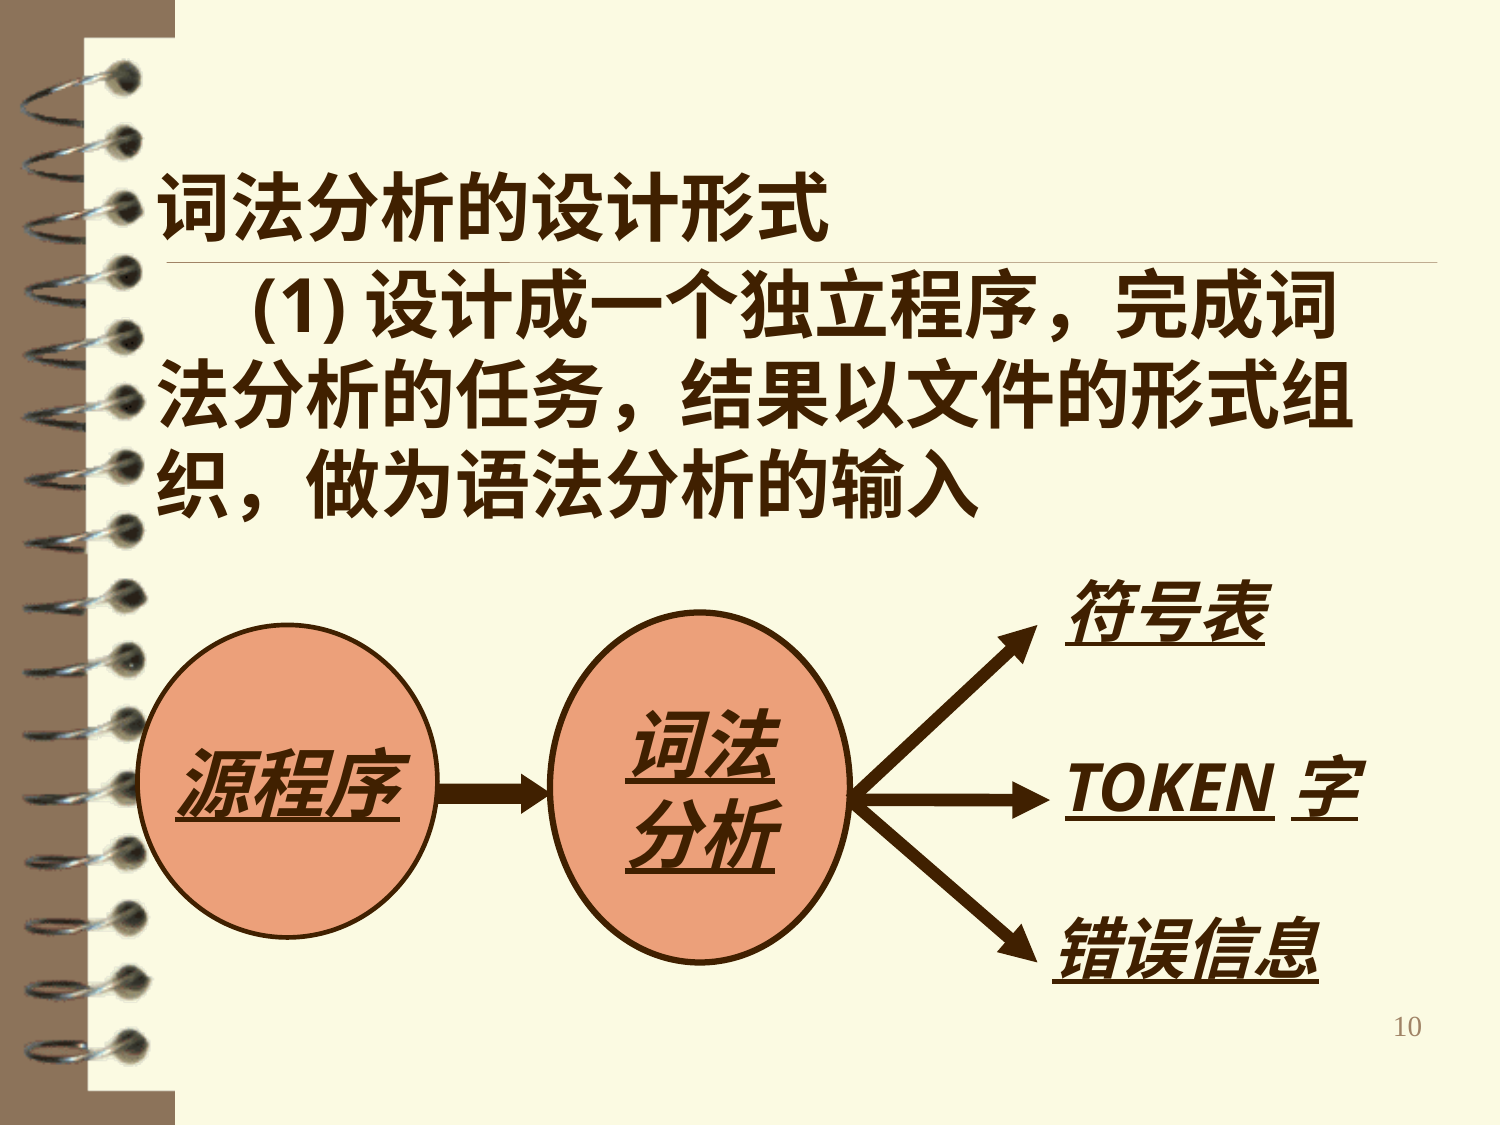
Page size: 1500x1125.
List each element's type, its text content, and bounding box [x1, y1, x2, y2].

text_box 错误信息 [1037, 899, 1400, 995]
slide_number 10 [1124, 999, 1438, 1076]
text_box [850, 624, 1038, 799]
picture [0, 0, 175, 1125]
text_box [849, 799, 1037, 963]
text_box TOKEN字 [1049, 737, 1425, 833]
text_box 词法分析的设计形式 (1)设计成一个独立程序，完成词法分析的任务，结果以文件的形式组织，做为语法分析的输入 [140, 152, 1425, 536]
text_box 源程序 [137, 624, 438, 938]
text_box [851, 793, 1049, 807]
text_box 符号表 [1049, 562, 1350, 658]
text_box [437, 774, 550, 813]
text_box 词法 分析 [549, 612, 850, 963]
